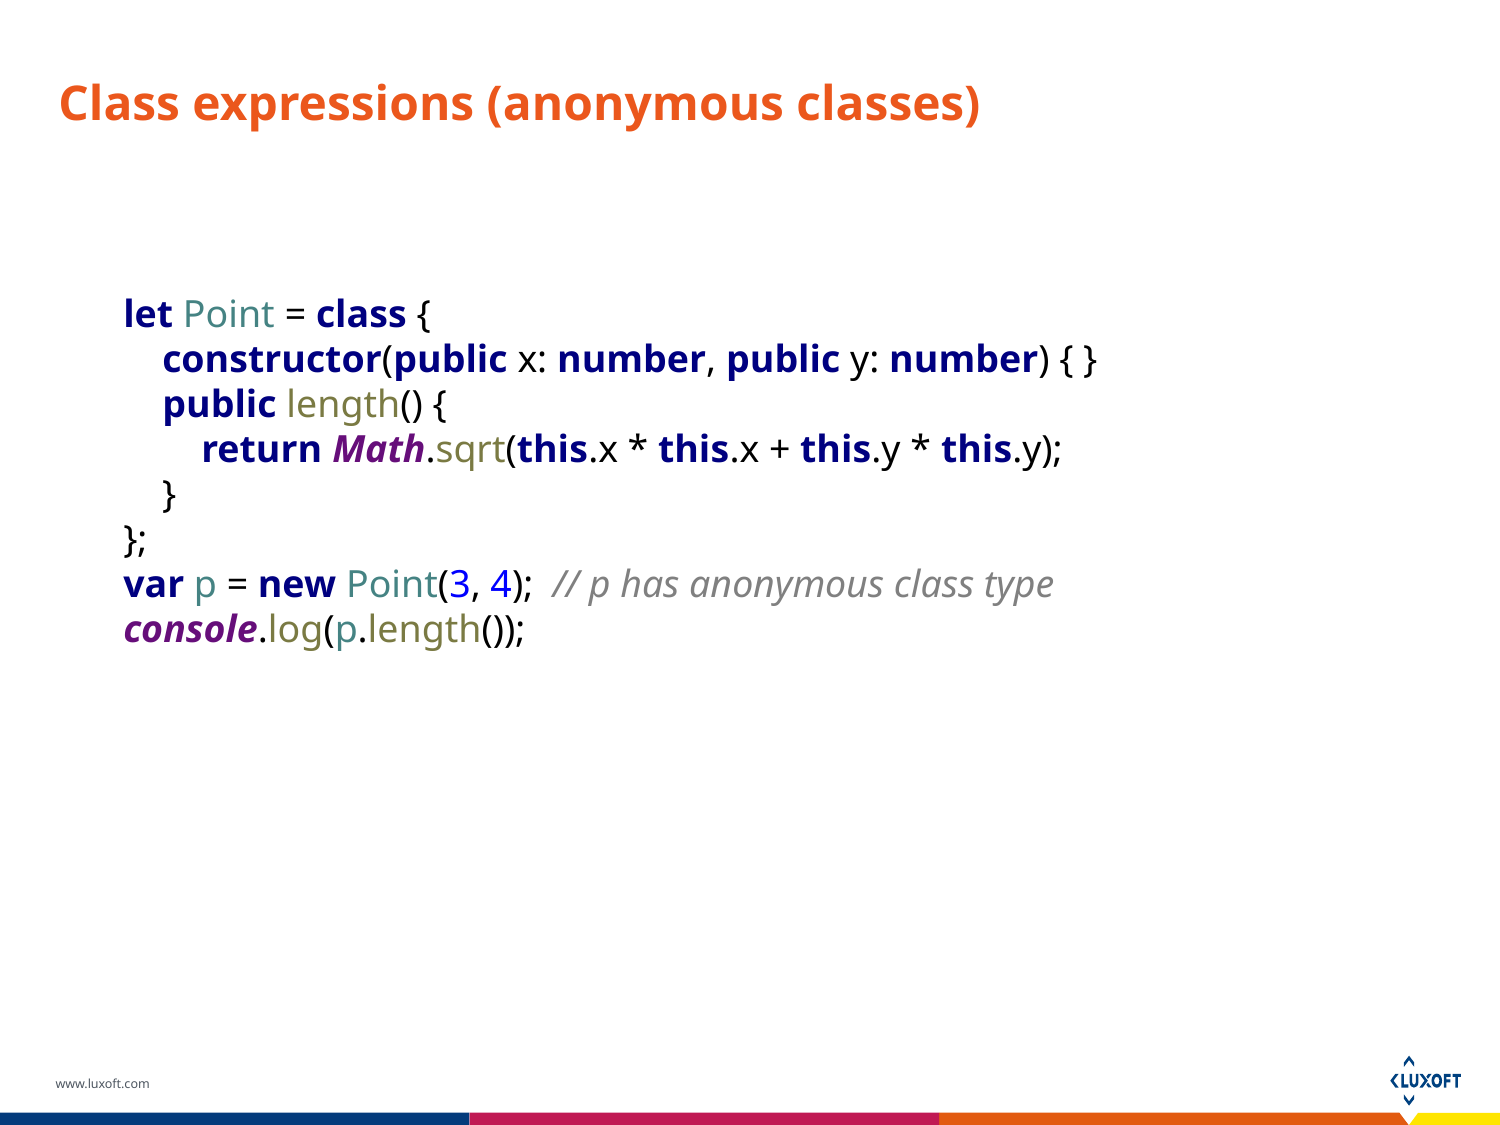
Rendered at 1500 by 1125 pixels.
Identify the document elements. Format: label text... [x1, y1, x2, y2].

text_box let Point = class { constructor(public x: number, public y: number) { } public length() { return Math.sqrt(this.x * this.x + this.y * this.y); } }; var p = new Point(3, 4); // p has anonymous class type console.log(p.length()); [108, 282, 1355, 702]
title Class expressions (anonymous classes) [47, 59, 1457, 143]
